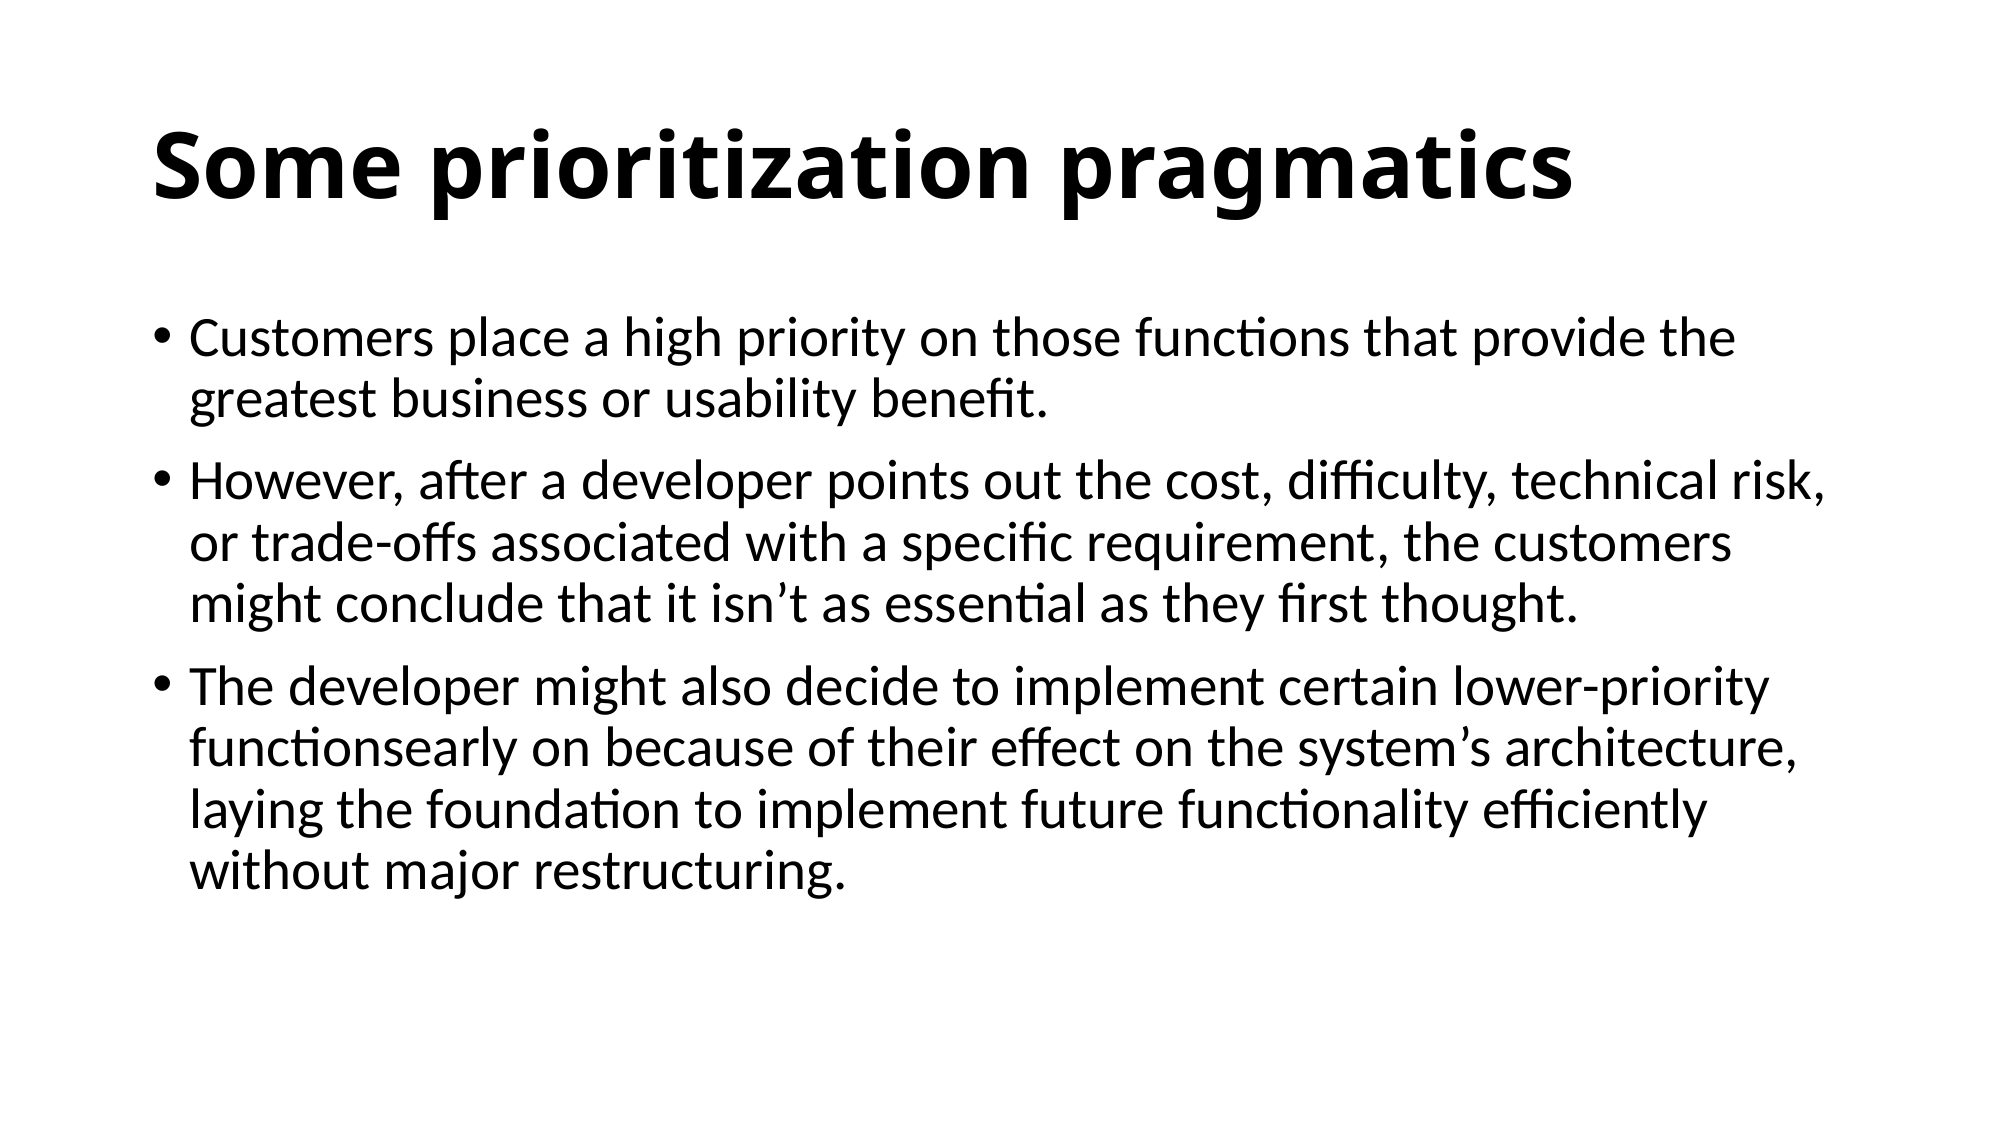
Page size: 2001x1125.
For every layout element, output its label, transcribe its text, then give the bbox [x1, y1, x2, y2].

title Some prioritization pragmatics [137, 59, 1863, 278]
list Customers place a high priority on those functions that provide the greatest business or ­usability benefit. However, after a developer points out the cost, difficulty, technical risk, or trade-offs associated with a specific requirement, the customers might conclude that it isn’t as essential as they first thought. The developer might also decide to implement certain lower-priority functionsearly on because of their effect on the system’s architecture, laying the foundation to implement future ­functionality efficiently without major restructuring. [137, 299, 1863, 1014]
